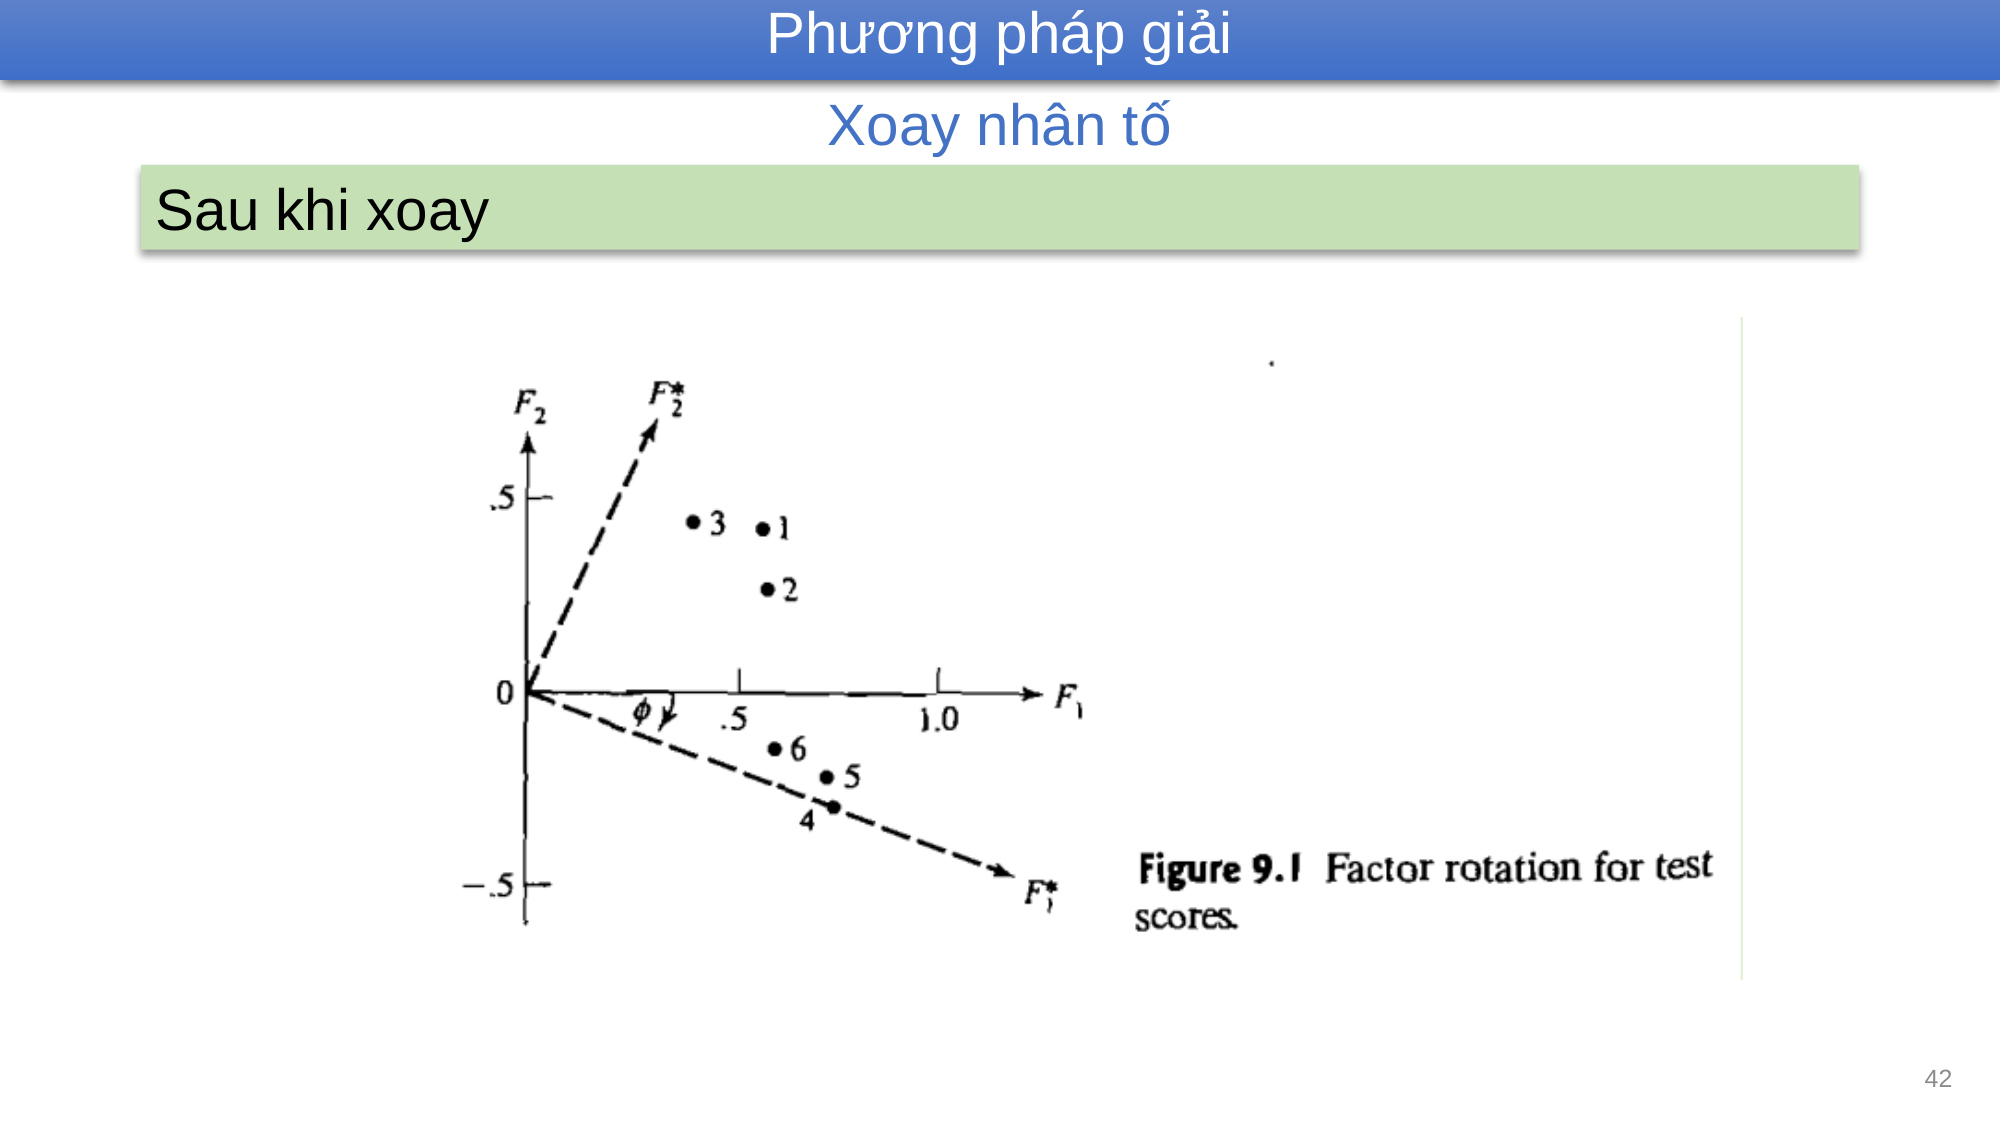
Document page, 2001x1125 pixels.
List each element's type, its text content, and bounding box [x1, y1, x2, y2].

picture [433, 317, 1743, 980]
text_box Phương pháp giải [0, 0, 2000, 80]
slide_number 42 [1517, 1047, 1968, 1107]
text_box Sau khi xoay [141, 164, 1859, 250]
text_box Xoay nhân tố [0, 80, 2000, 165]
